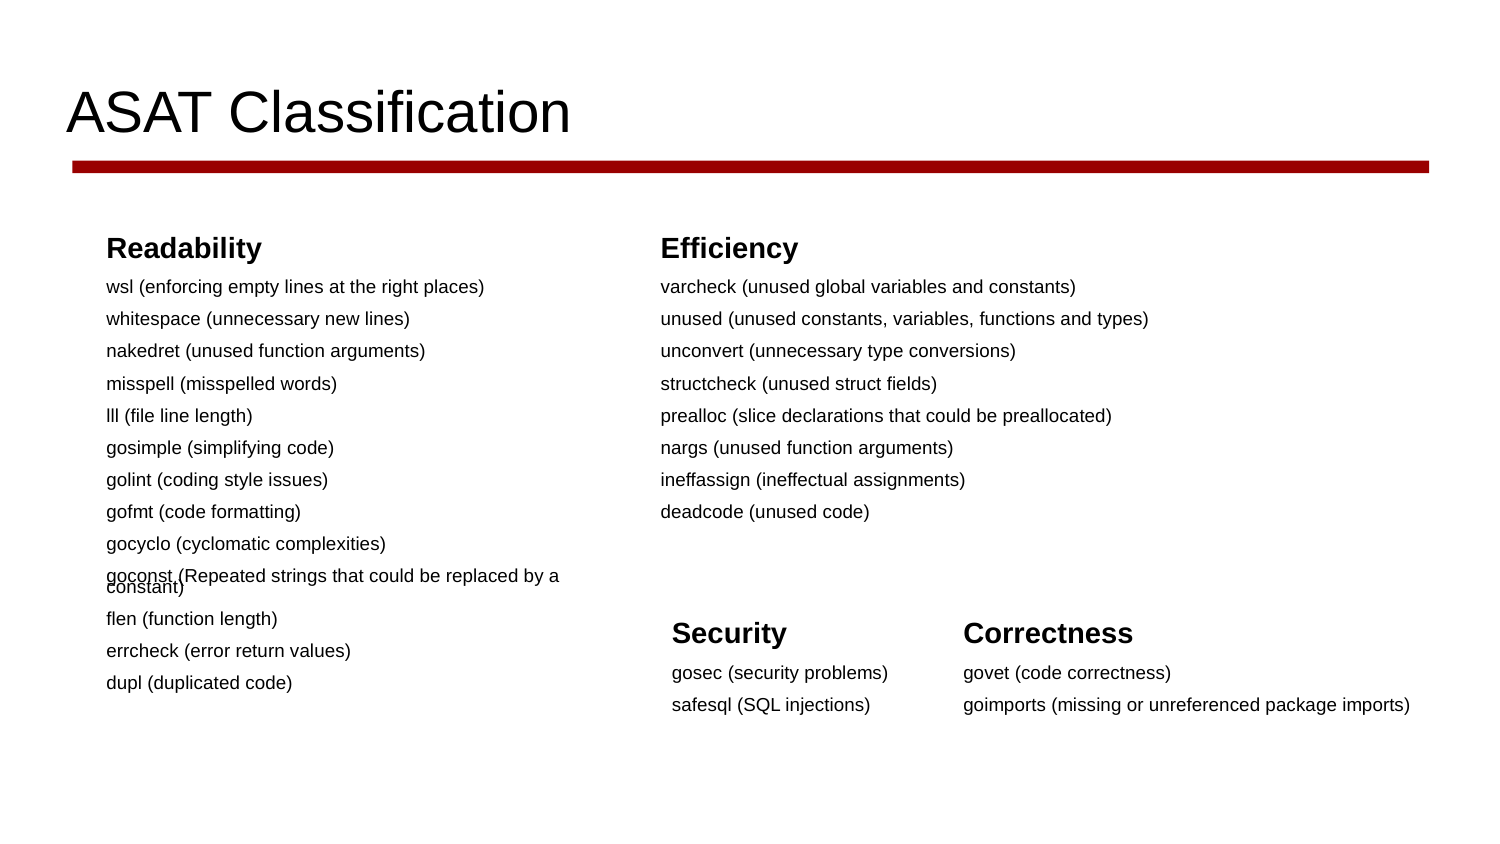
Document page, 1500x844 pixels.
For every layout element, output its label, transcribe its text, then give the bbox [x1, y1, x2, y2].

list Security gosec (security problems) safesql (SQL injections) [656, 600, 913, 759]
title ASAT Classification [51, 59, 1449, 154]
list Correctness govet (code correctness) goimports (missing or unreferenced package imports) [948, 599, 1436, 759]
list Efficiency varcheck (unused global variables and constants) unused (unused constants, variables, functions and types) unconvert (unnecessary type conversions) structcheck (unused struct fields) prealloc (slice declarations that could be preallocated) nargs (unused function arguments) ineffassign (ineffectual assignments) deadcode (unused code) [645, 214, 1189, 600]
list Readability wsl (enforcing empty lines at the right places) whitespace (unnecessary new lines) nakedret (unused function arguments) misspell (misspelled words) lll (file line length) gosimple (simplifying code) golint (coding style issues) gofmt (code formatting) gocyclo (cyclomatic complexities) goconst (Repeated strings that could be replaced by a constant) flen (function length) errcheck (error return values) dupl (duplicated code) [91, 214, 656, 718]
